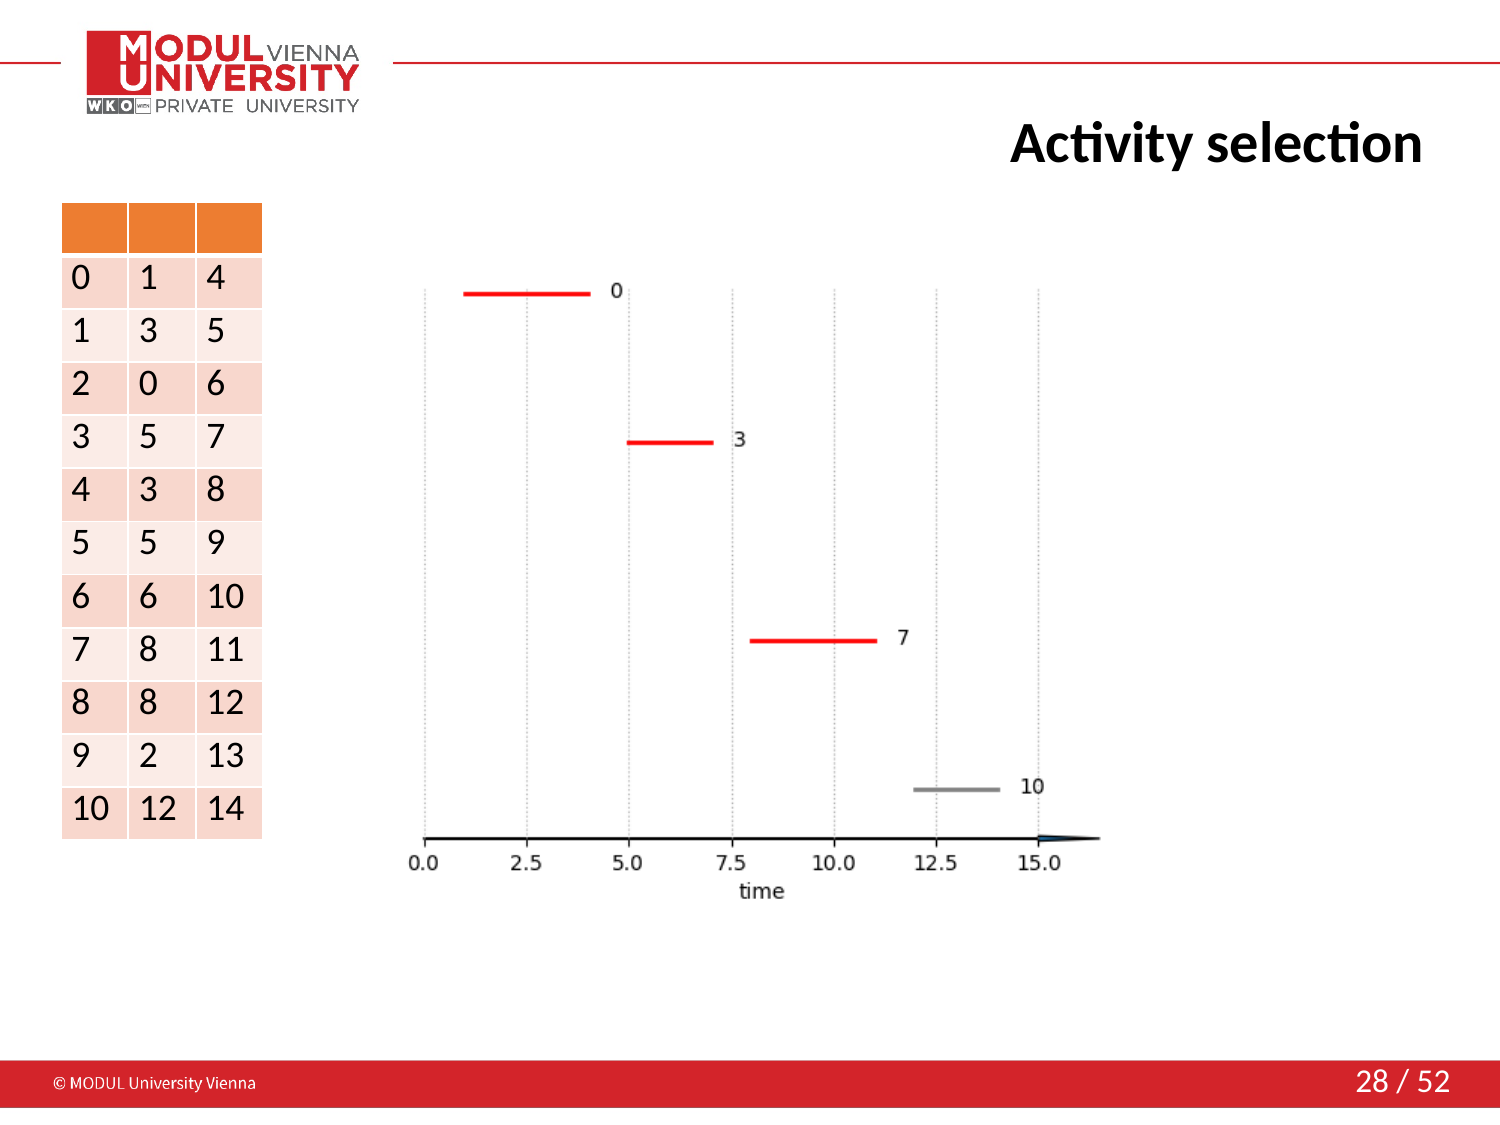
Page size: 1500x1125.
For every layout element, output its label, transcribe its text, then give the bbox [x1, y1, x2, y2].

title Activity selection [51, 45, 1439, 233]
picture [0, 0, 1500, 1125]
